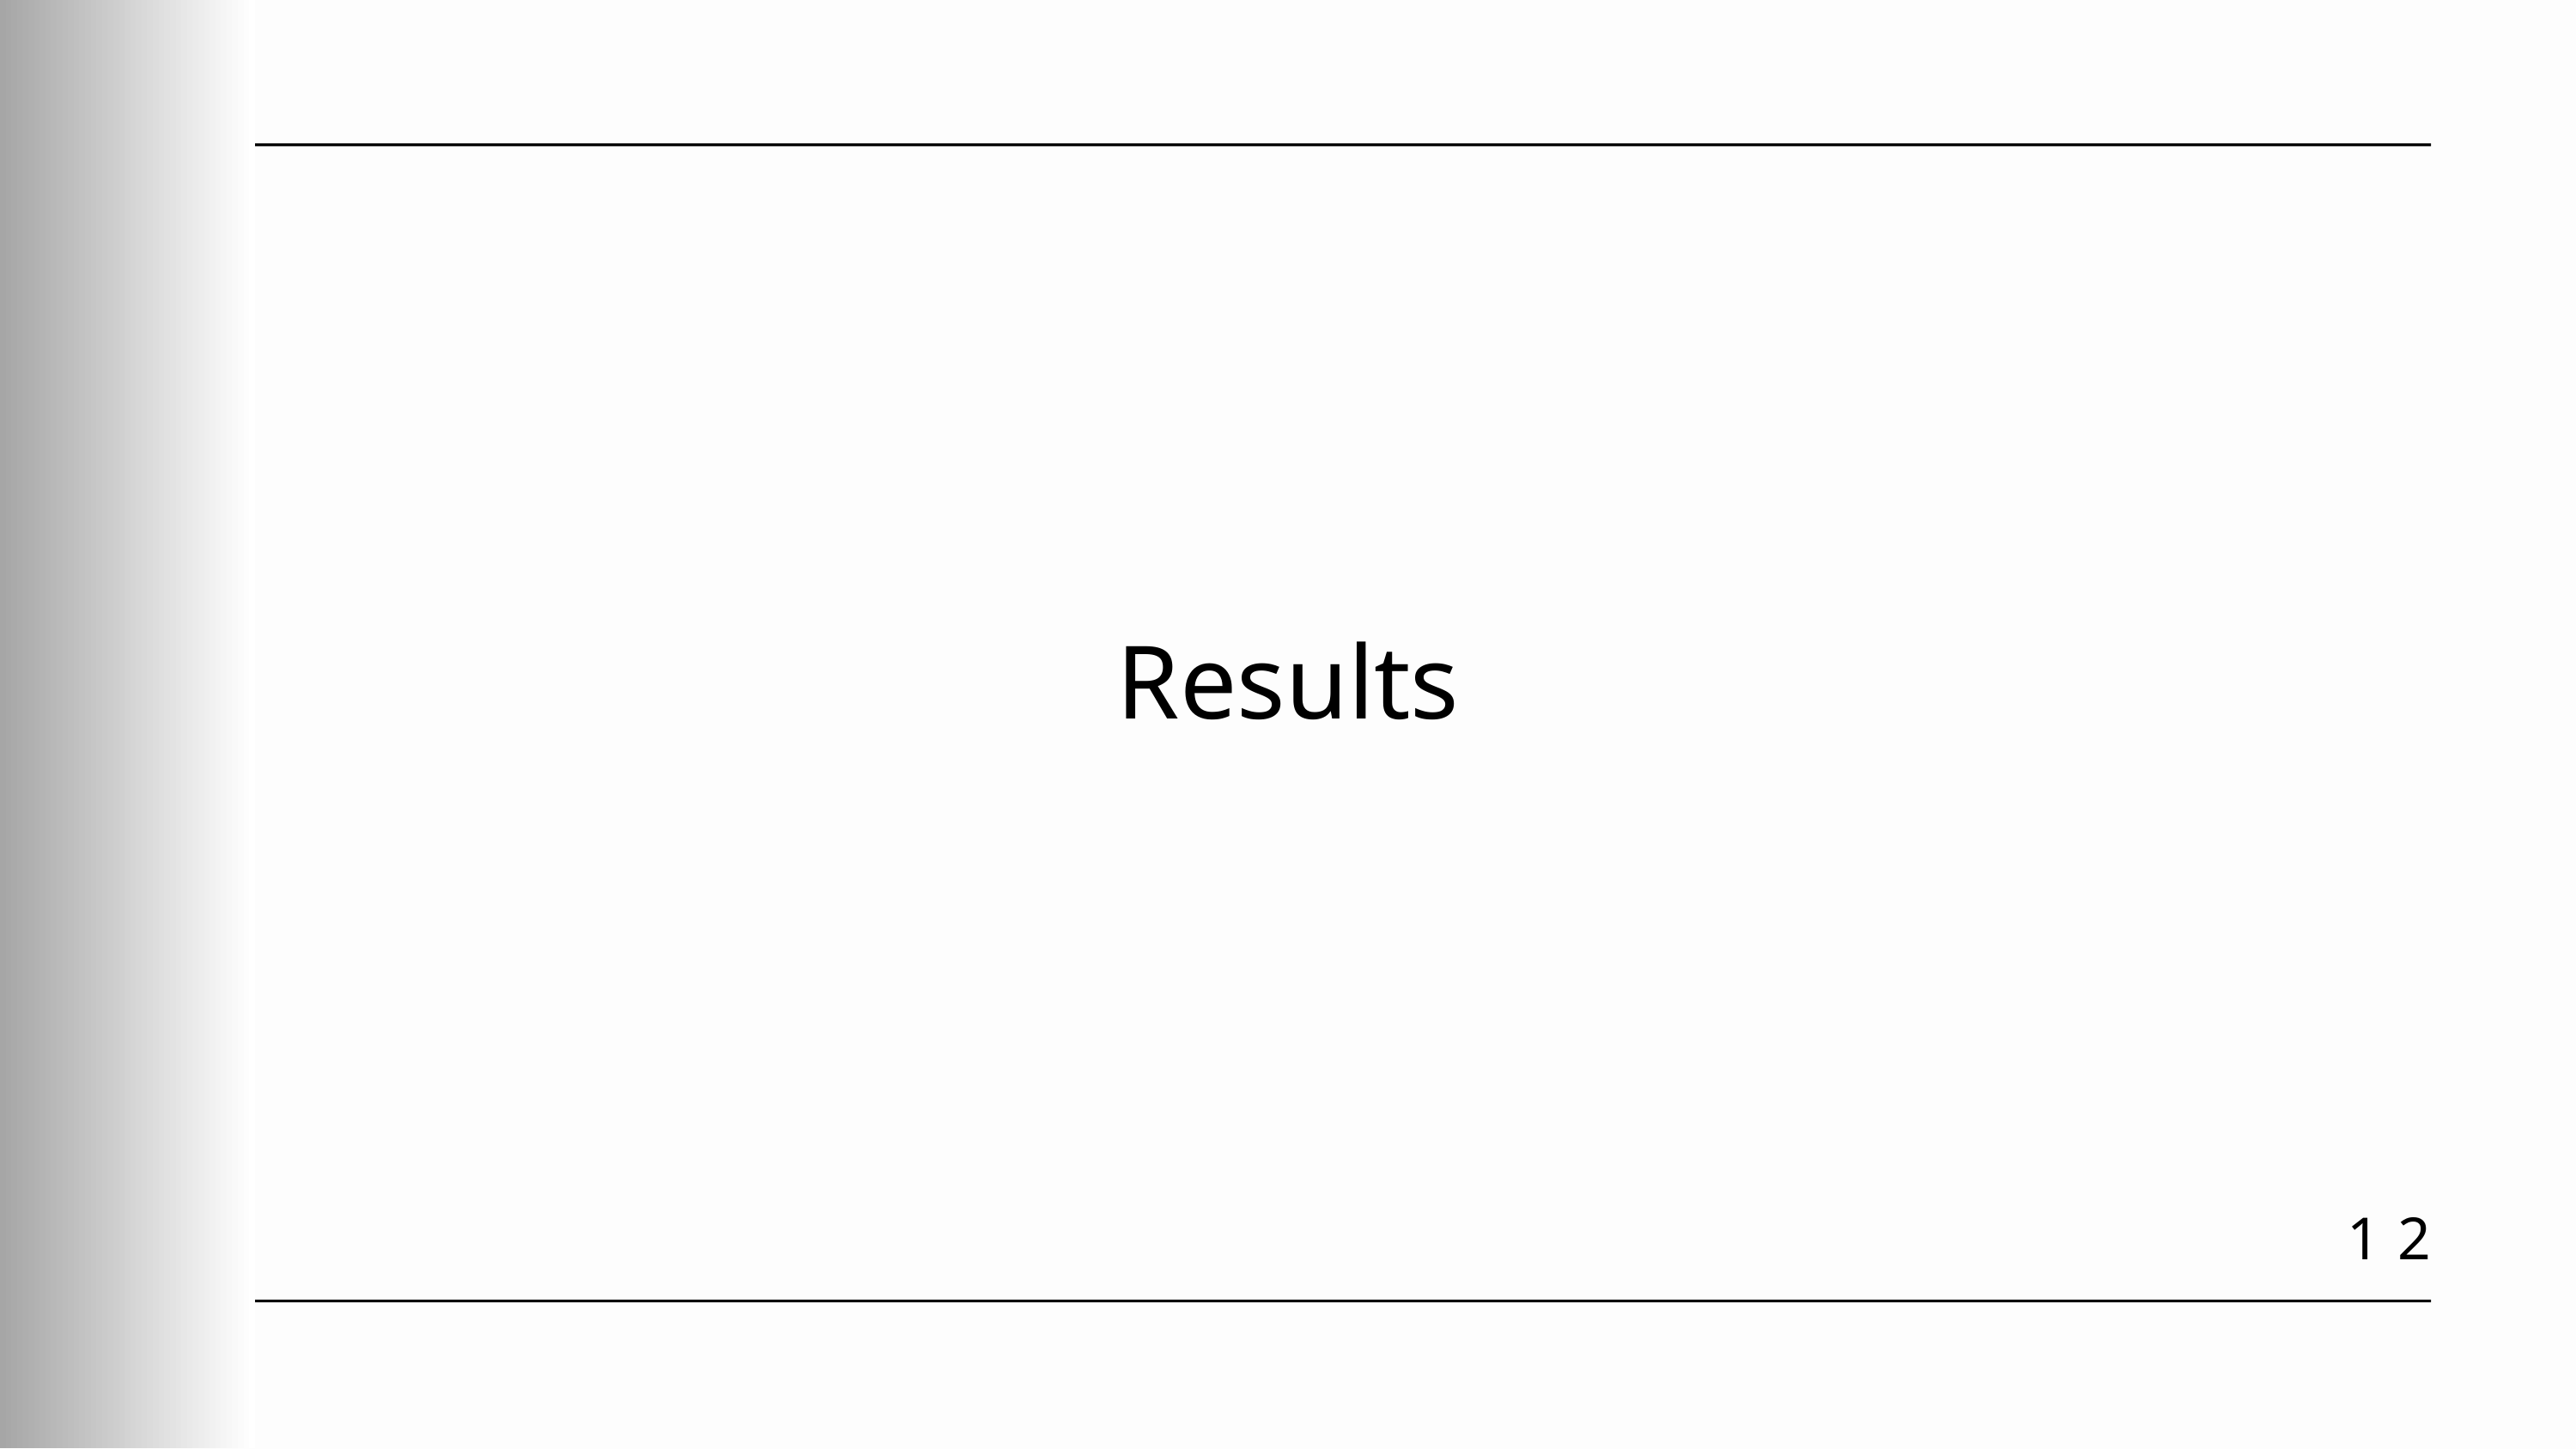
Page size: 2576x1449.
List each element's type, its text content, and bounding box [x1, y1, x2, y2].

text_box 12 [1753, 1190, 2432, 1272]
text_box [0, 0, 256, 1449]
text_box Results [667, 597, 1909, 740]
